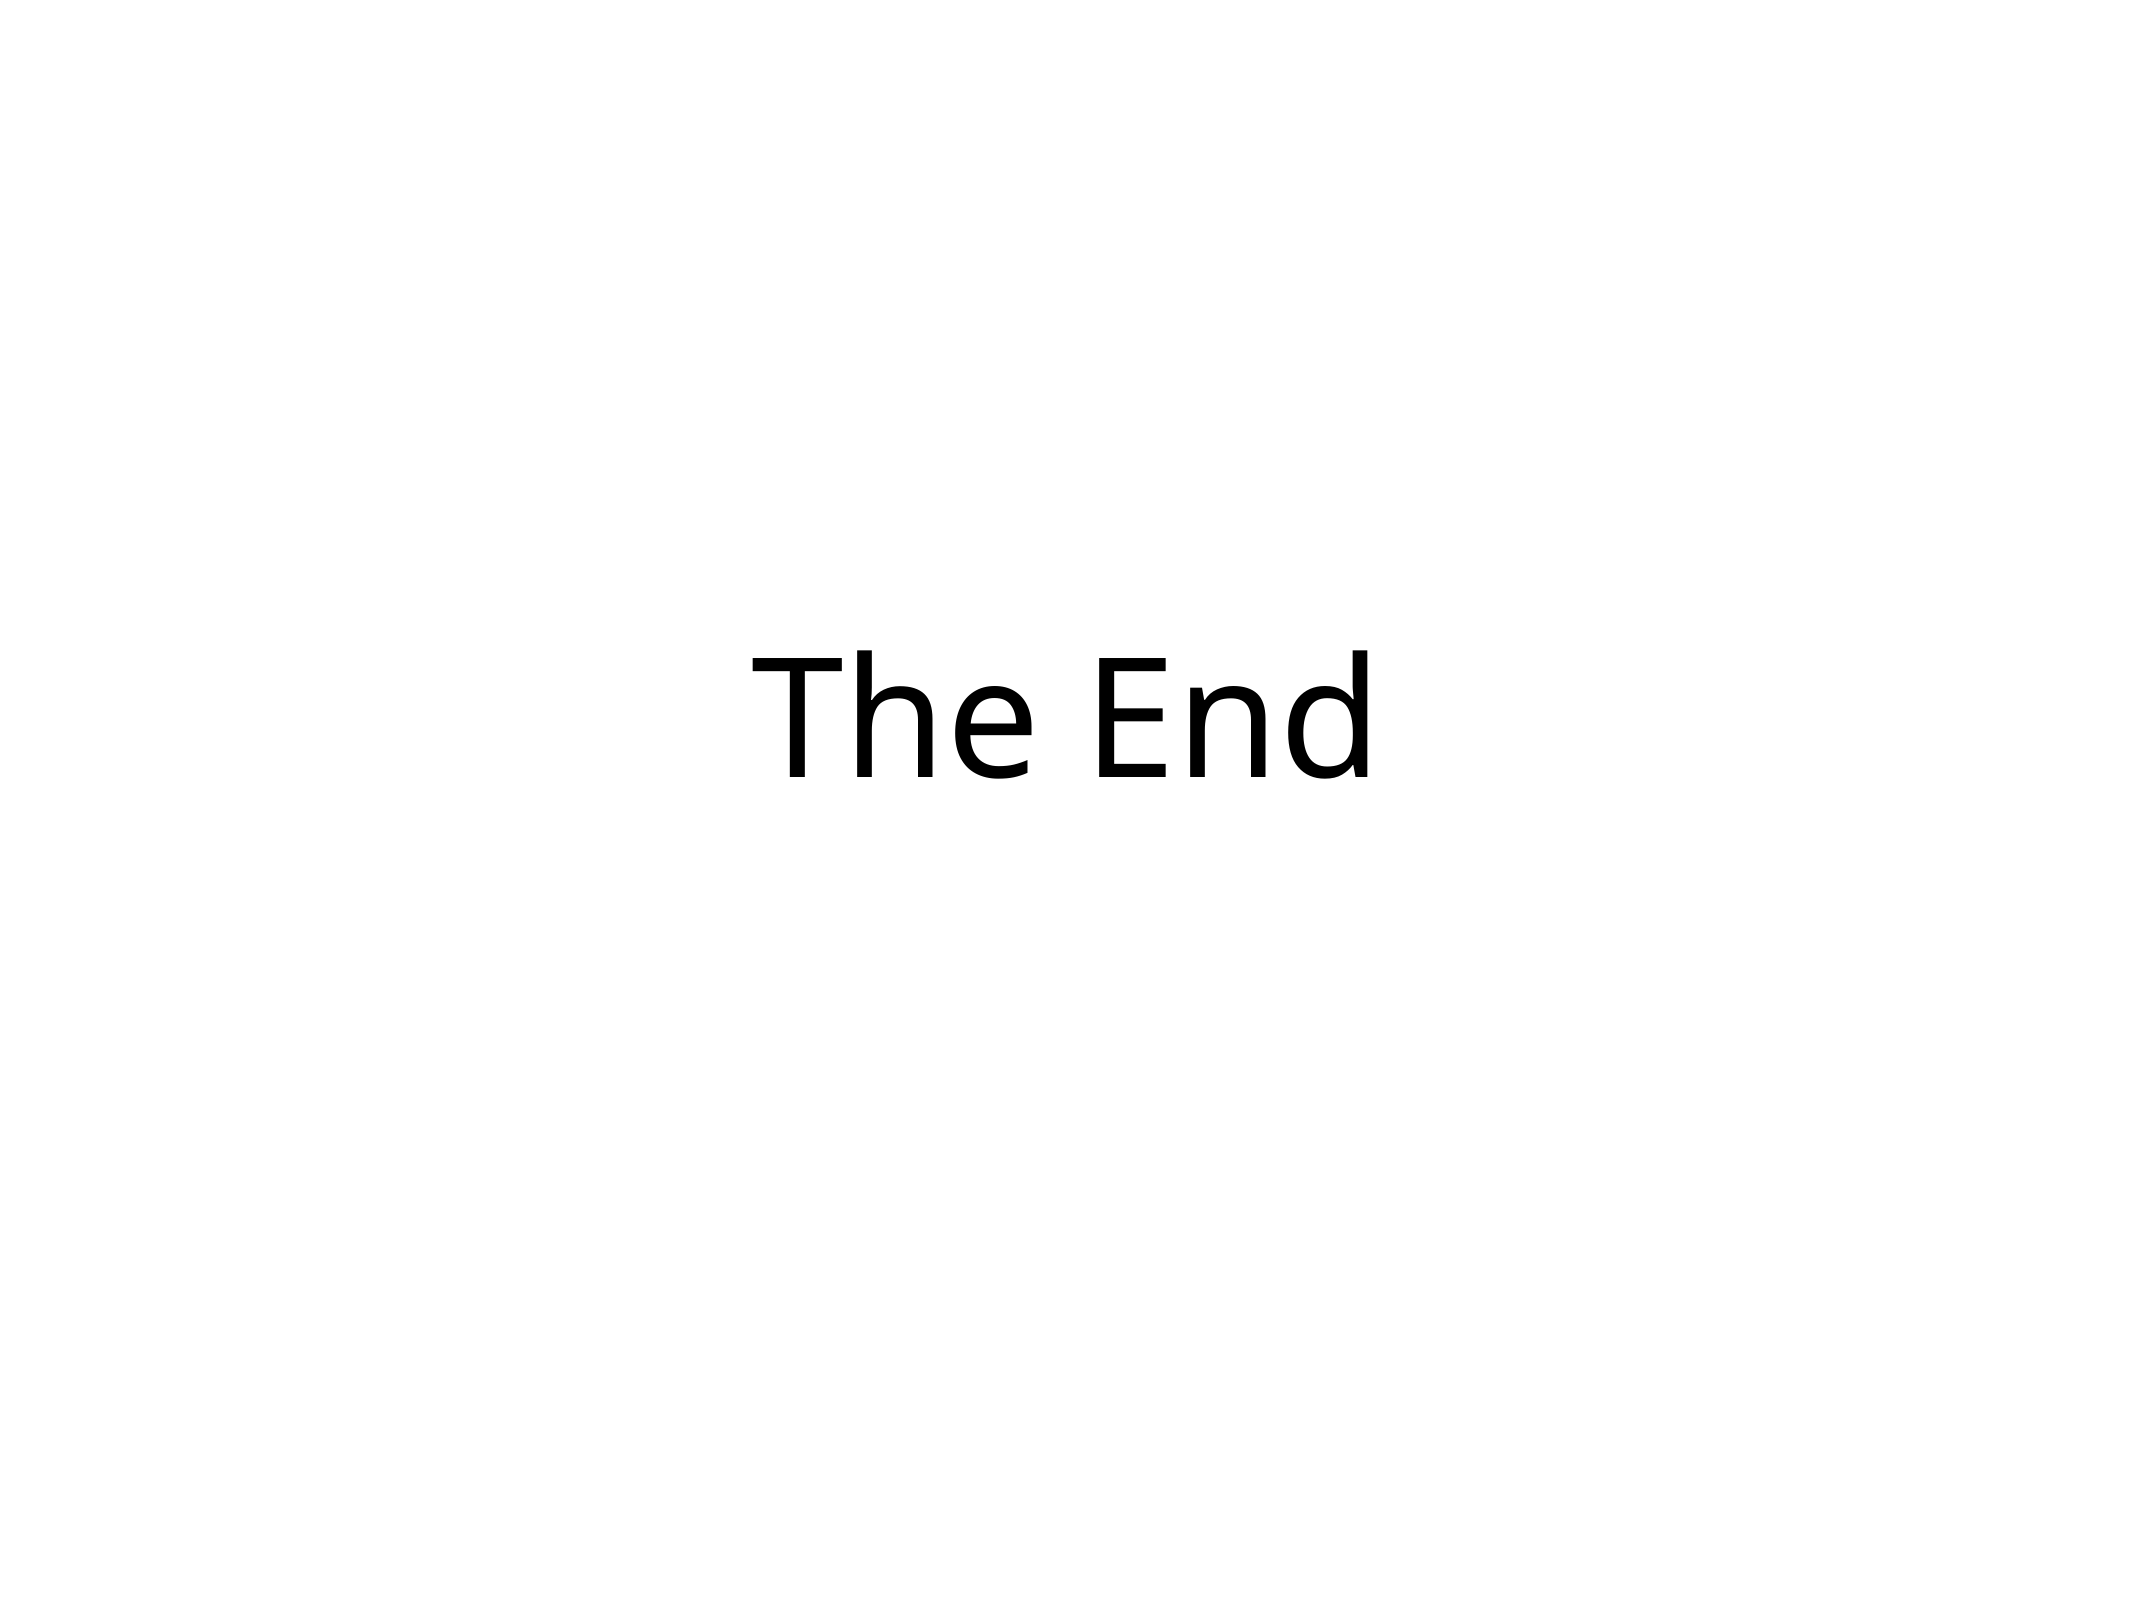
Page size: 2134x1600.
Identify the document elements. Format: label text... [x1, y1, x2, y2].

title The End [207, 268, 1926, 811]
